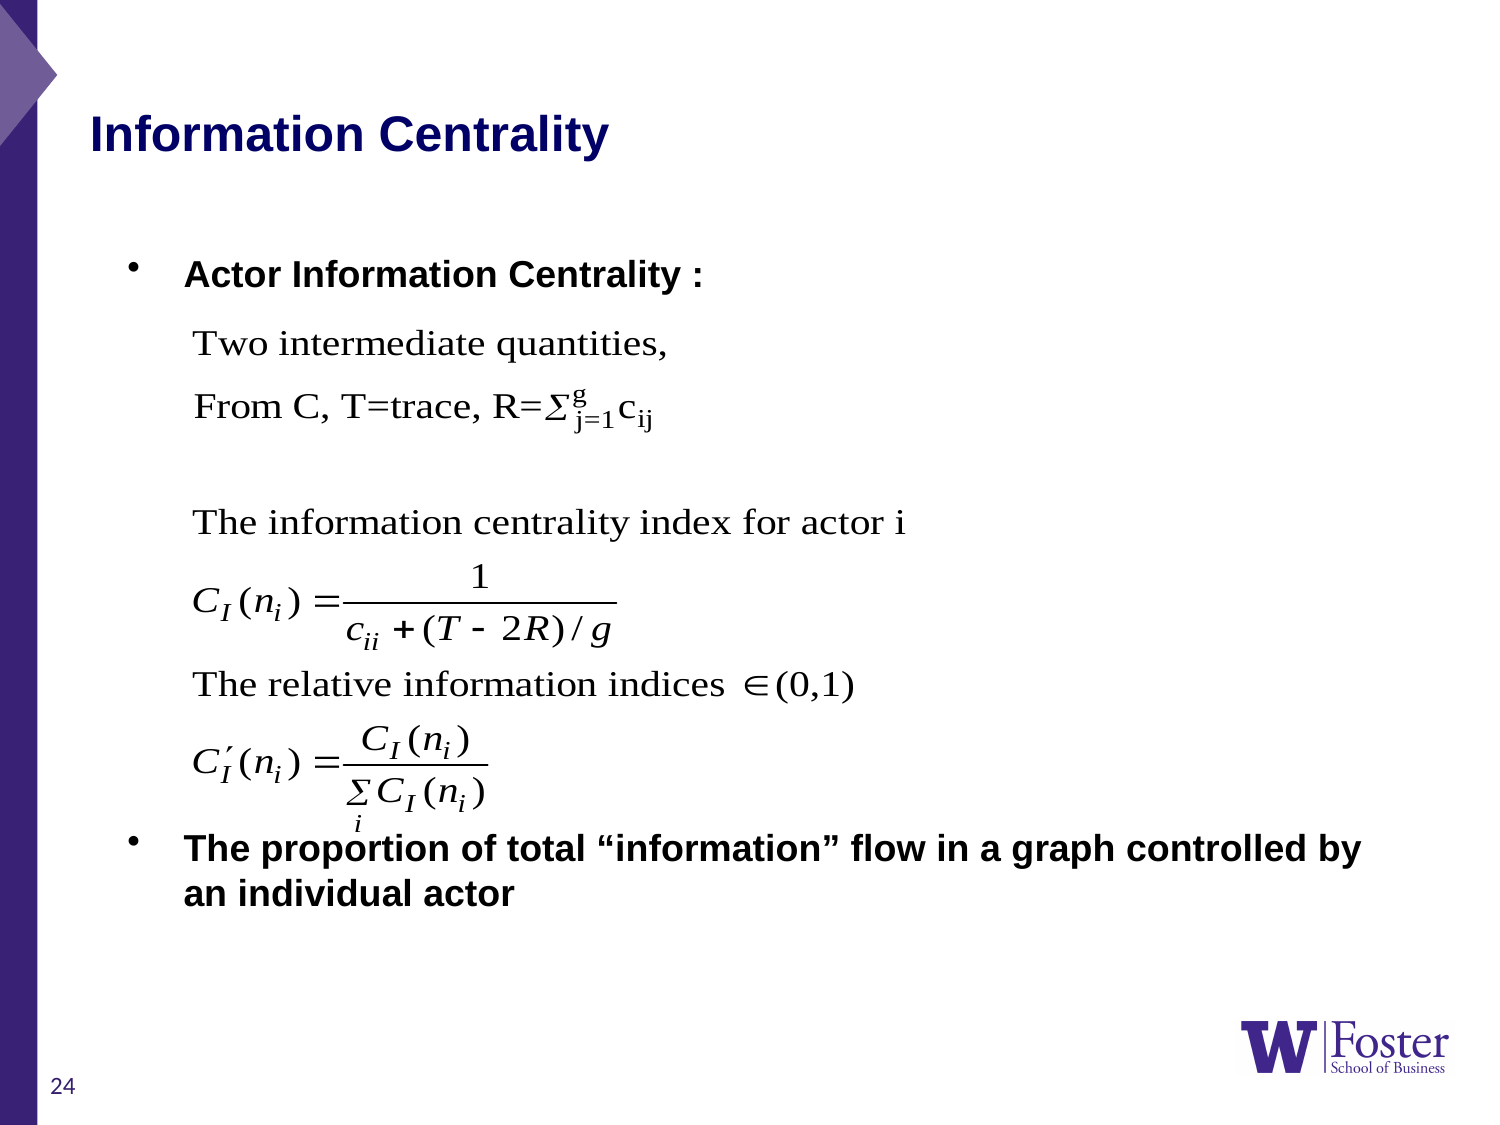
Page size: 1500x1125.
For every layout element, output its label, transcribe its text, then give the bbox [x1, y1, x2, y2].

slide_number 24 [35, 1062, 409, 1123]
text_box Actor Information Centrality : The proportion of total “information” flow in a graph controlled by an individual actor [112, 242, 1388, 985]
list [187, 324, 913, 840]
picture [1235, 1019, 1455, 1075]
text_box [103, 237, 1438, 312]
text_box Information Centrality [74, 37, 1425, 225]
